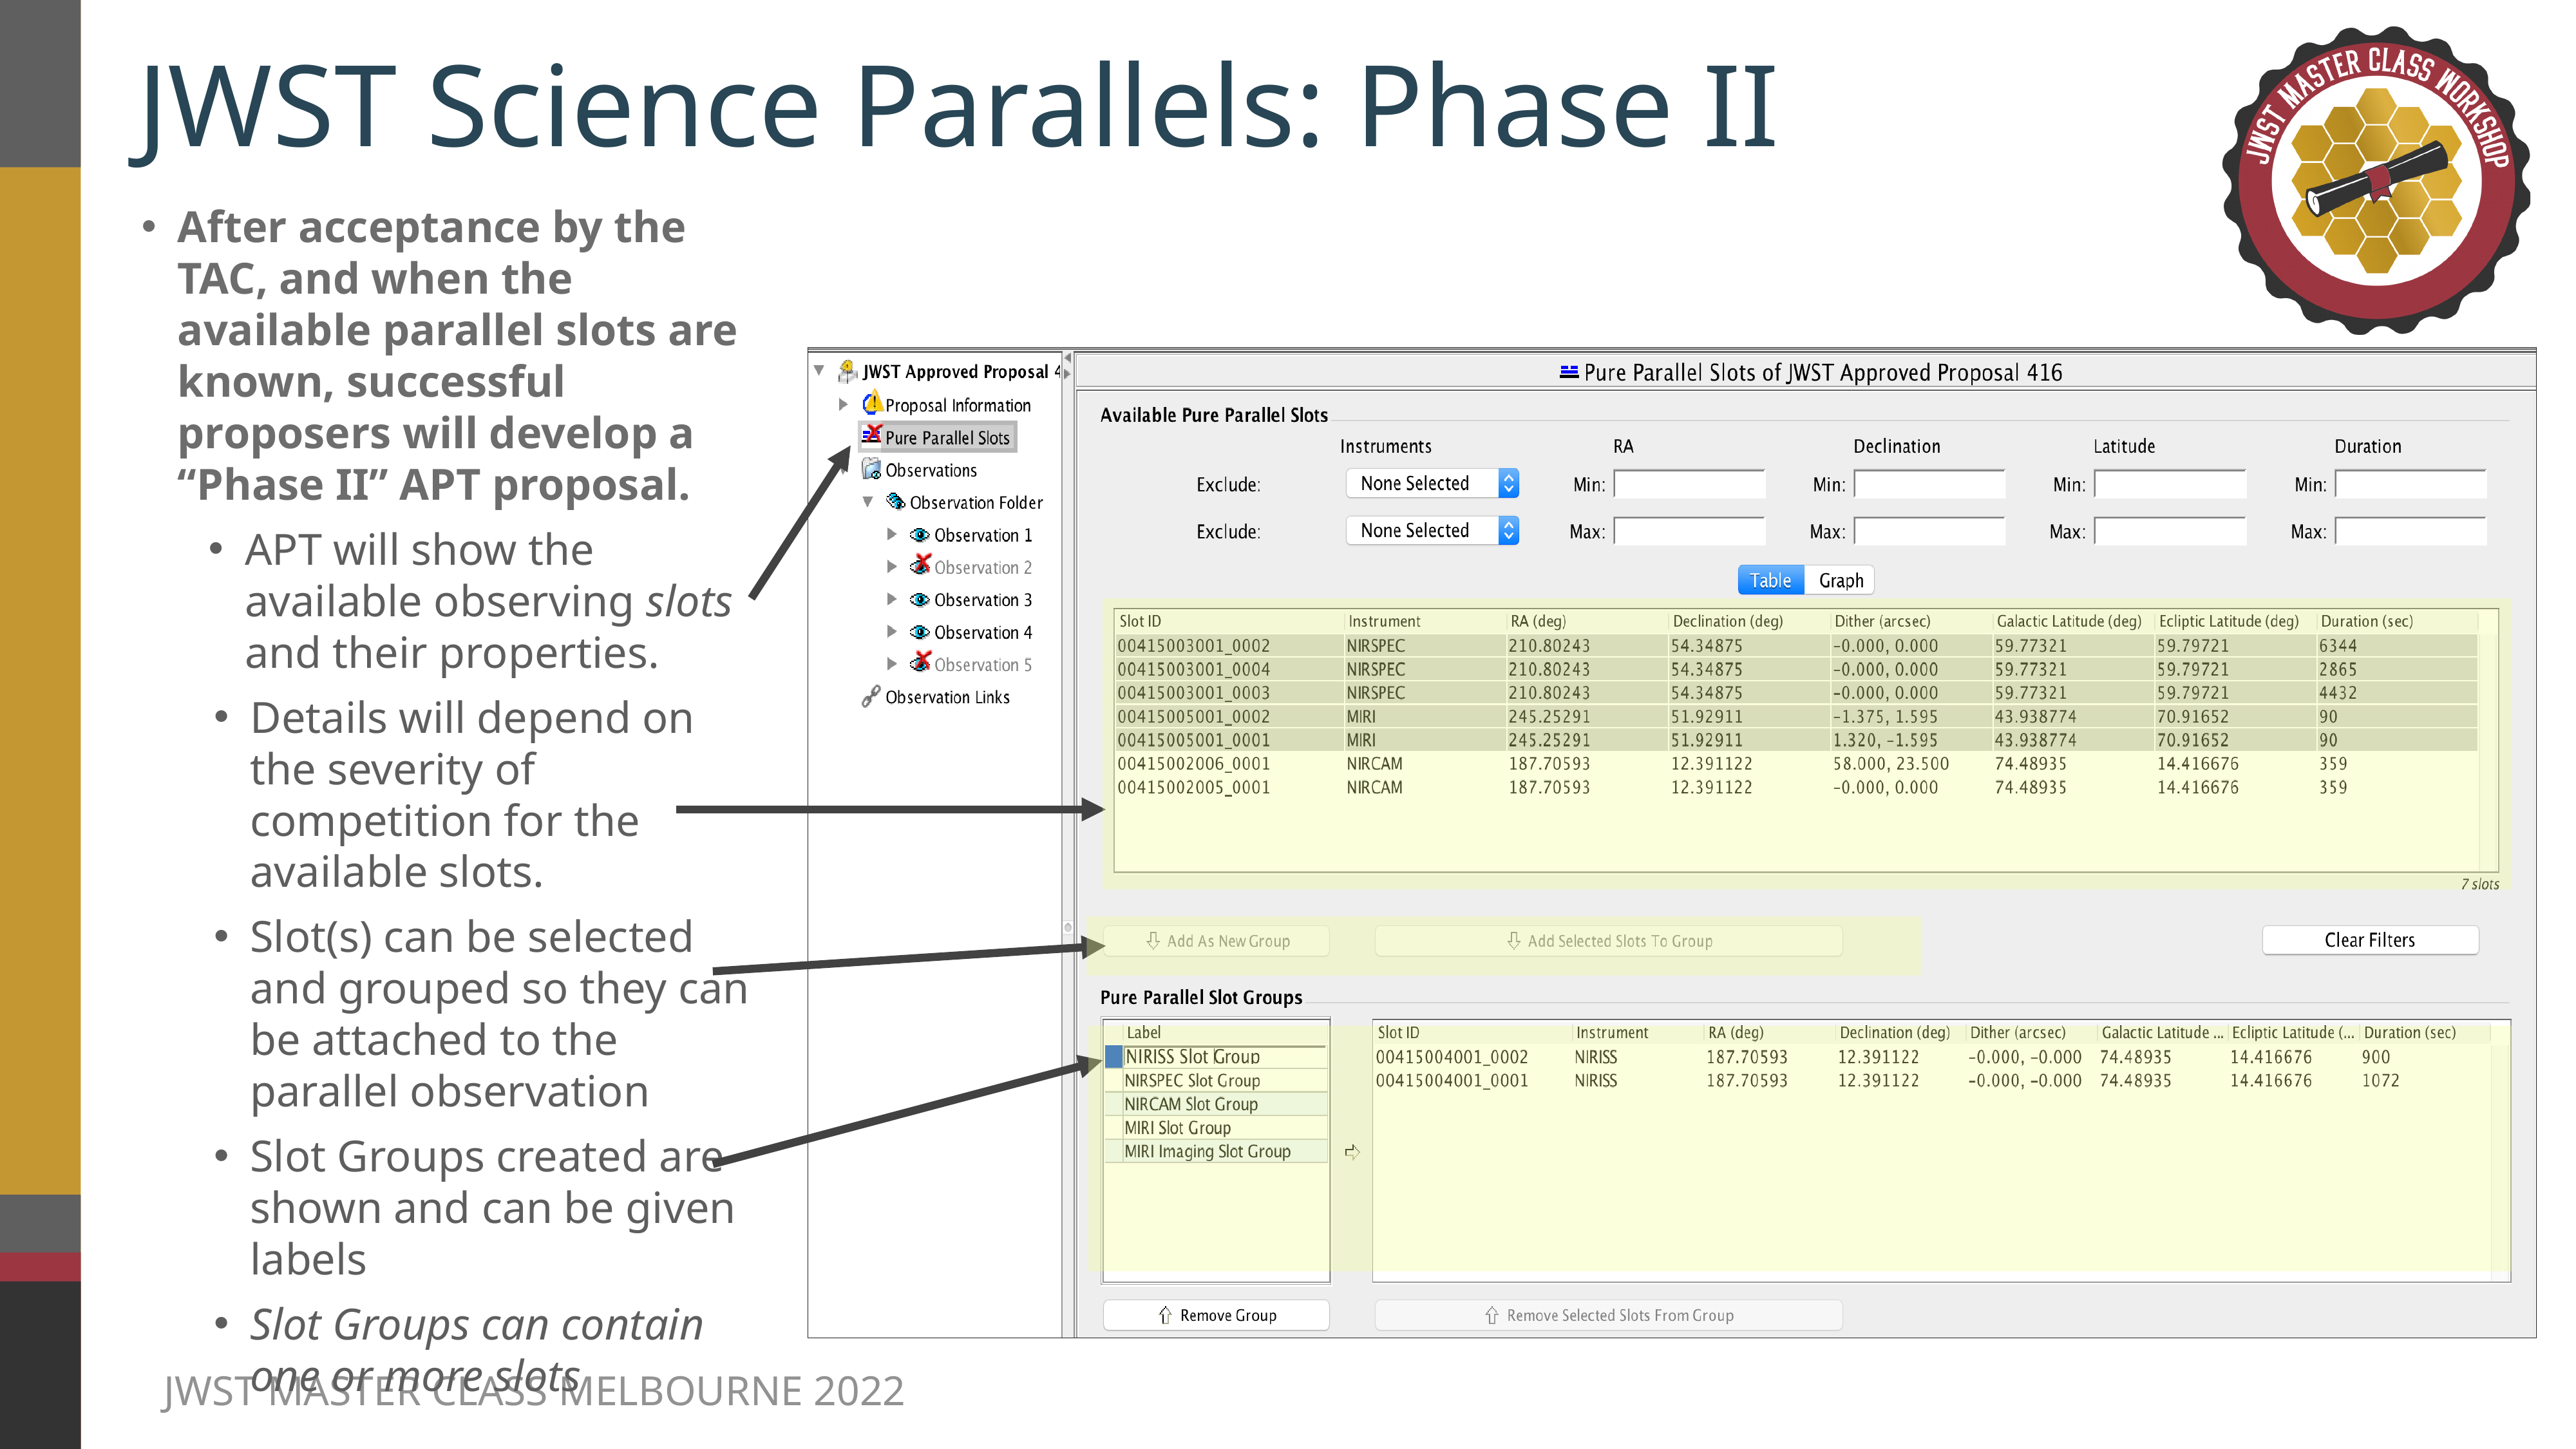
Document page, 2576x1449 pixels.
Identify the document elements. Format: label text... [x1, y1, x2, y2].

picture [807, 347, 2537, 1338]
picture [2222, 26, 2531, 335]
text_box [712, 1060, 1103, 1164]
title JWST Science Parallels: Phase II [131, 17, 2172, 186]
text_box After acceptance by the TAC, and when the available parallel slots are known, successful proposers will develop a “Phase II” APT proposal. APT will show the available observing slots and their properties. Details will depend on the severity of competition for the available slots. Slot(s) can be selected and grouped so they can be attached to the parallel observation Slot Groups created are shown and can be given labels Slot Groups can contain one or more slots [131, 194, 779, 1405]
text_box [751, 445, 851, 599]
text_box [712, 945, 1106, 972]
